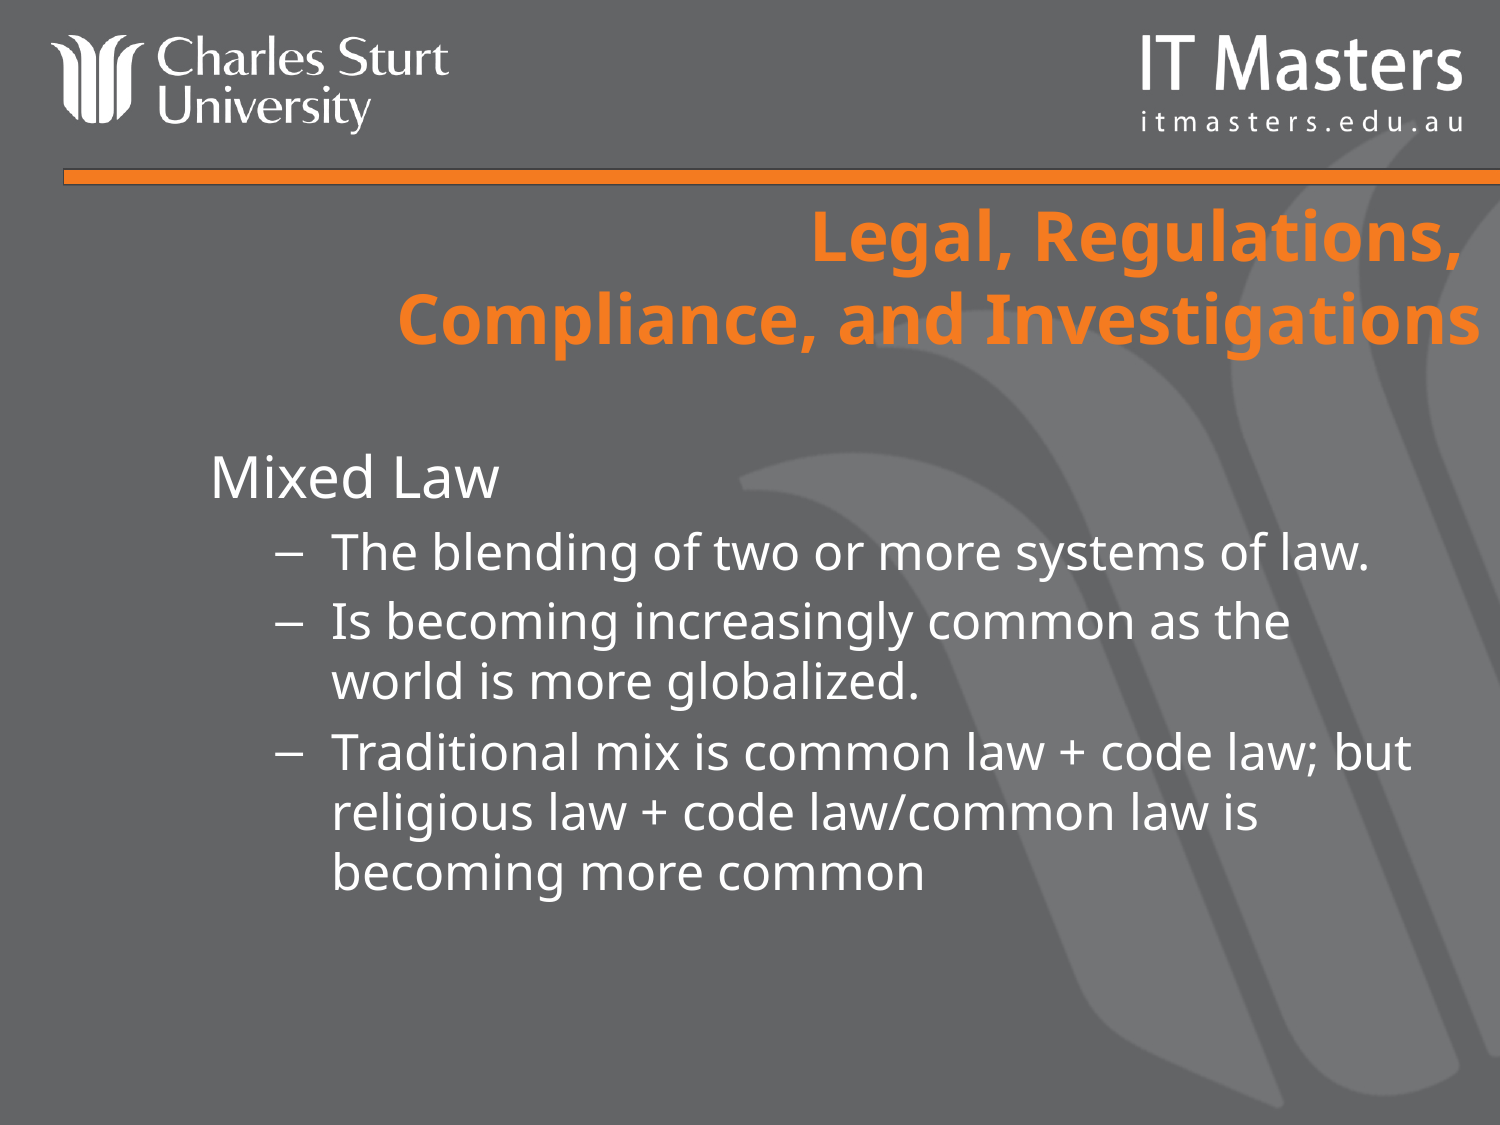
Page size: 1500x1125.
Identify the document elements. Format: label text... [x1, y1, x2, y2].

list Mixed Law The blending of two or more systems of law. Is becoming increasingly common as the world is more globalized. Traditional mix is common law + code law; but religious law + code law/common law is becoming more common [194, 432, 1445, 1083]
picture [0, 0, 1500, 1125]
title Legal, Regulations, Compliance, and Investigations [46, 184, 1498, 366]
